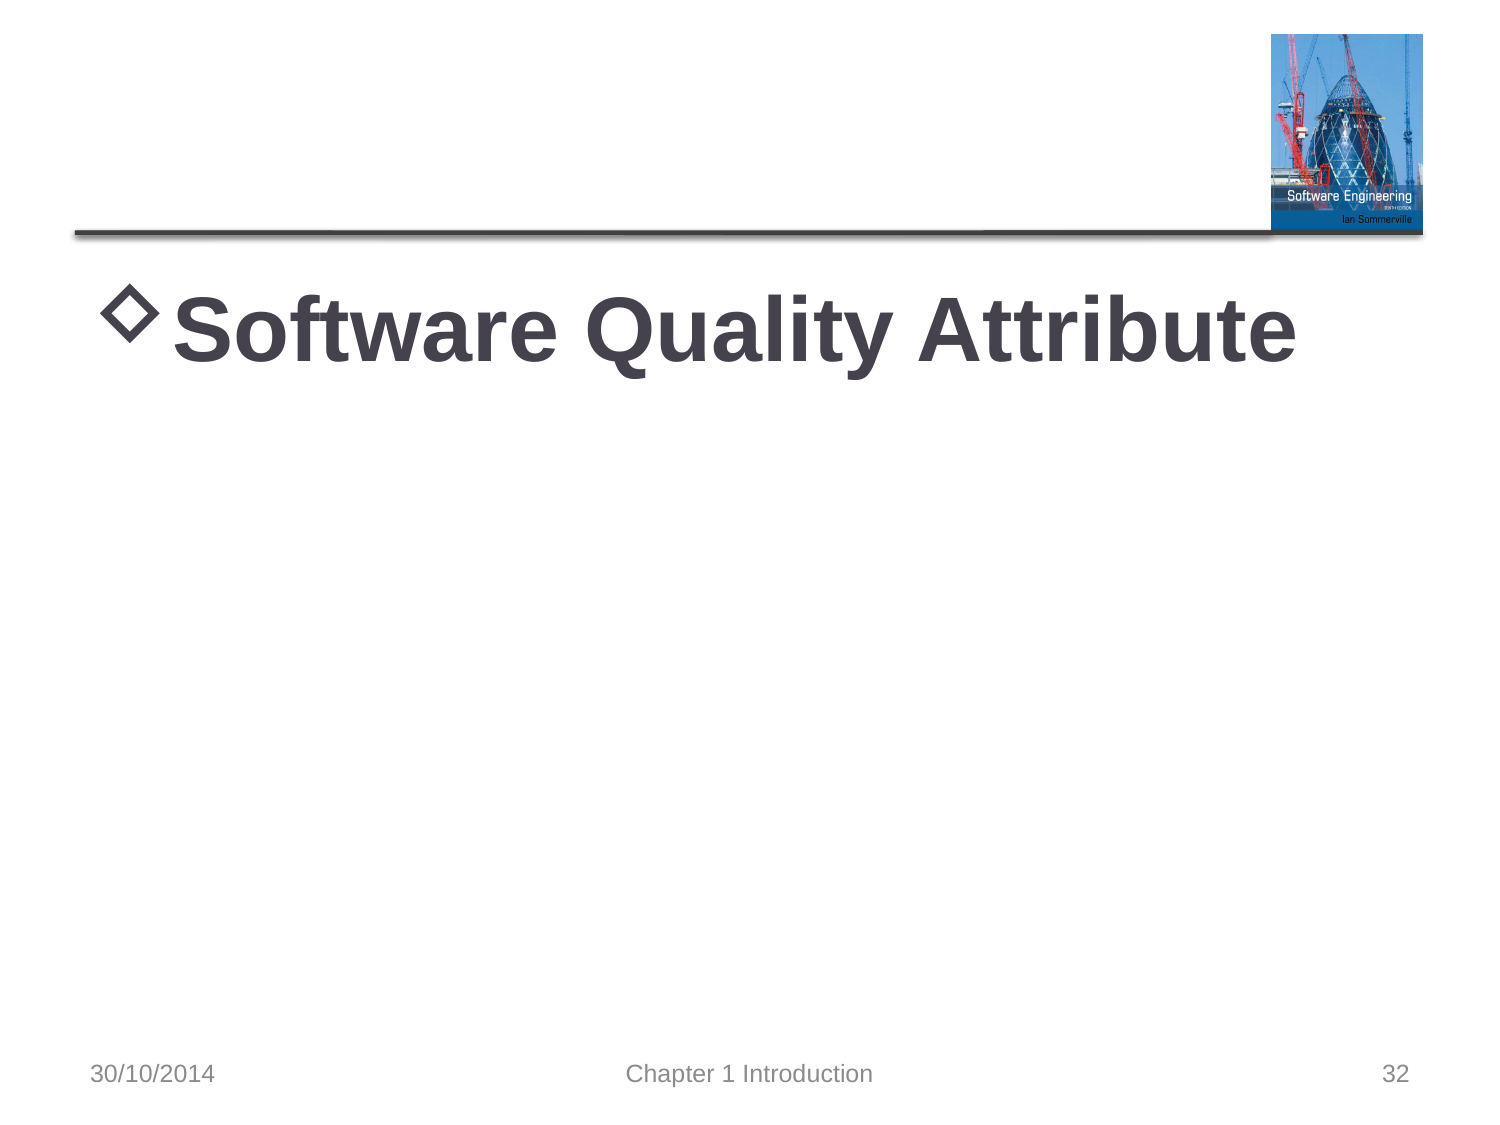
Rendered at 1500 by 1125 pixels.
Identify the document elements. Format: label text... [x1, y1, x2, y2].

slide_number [75, 1042, 425, 1103]
list Software Quality Attribute [75, 262, 1425, 1005]
footer Chapter 1 Introduction [512, 1042, 988, 1103]
picture [1271, 34, 1423, 230]
slide_number 32 [1074, 1042, 1425, 1103]
